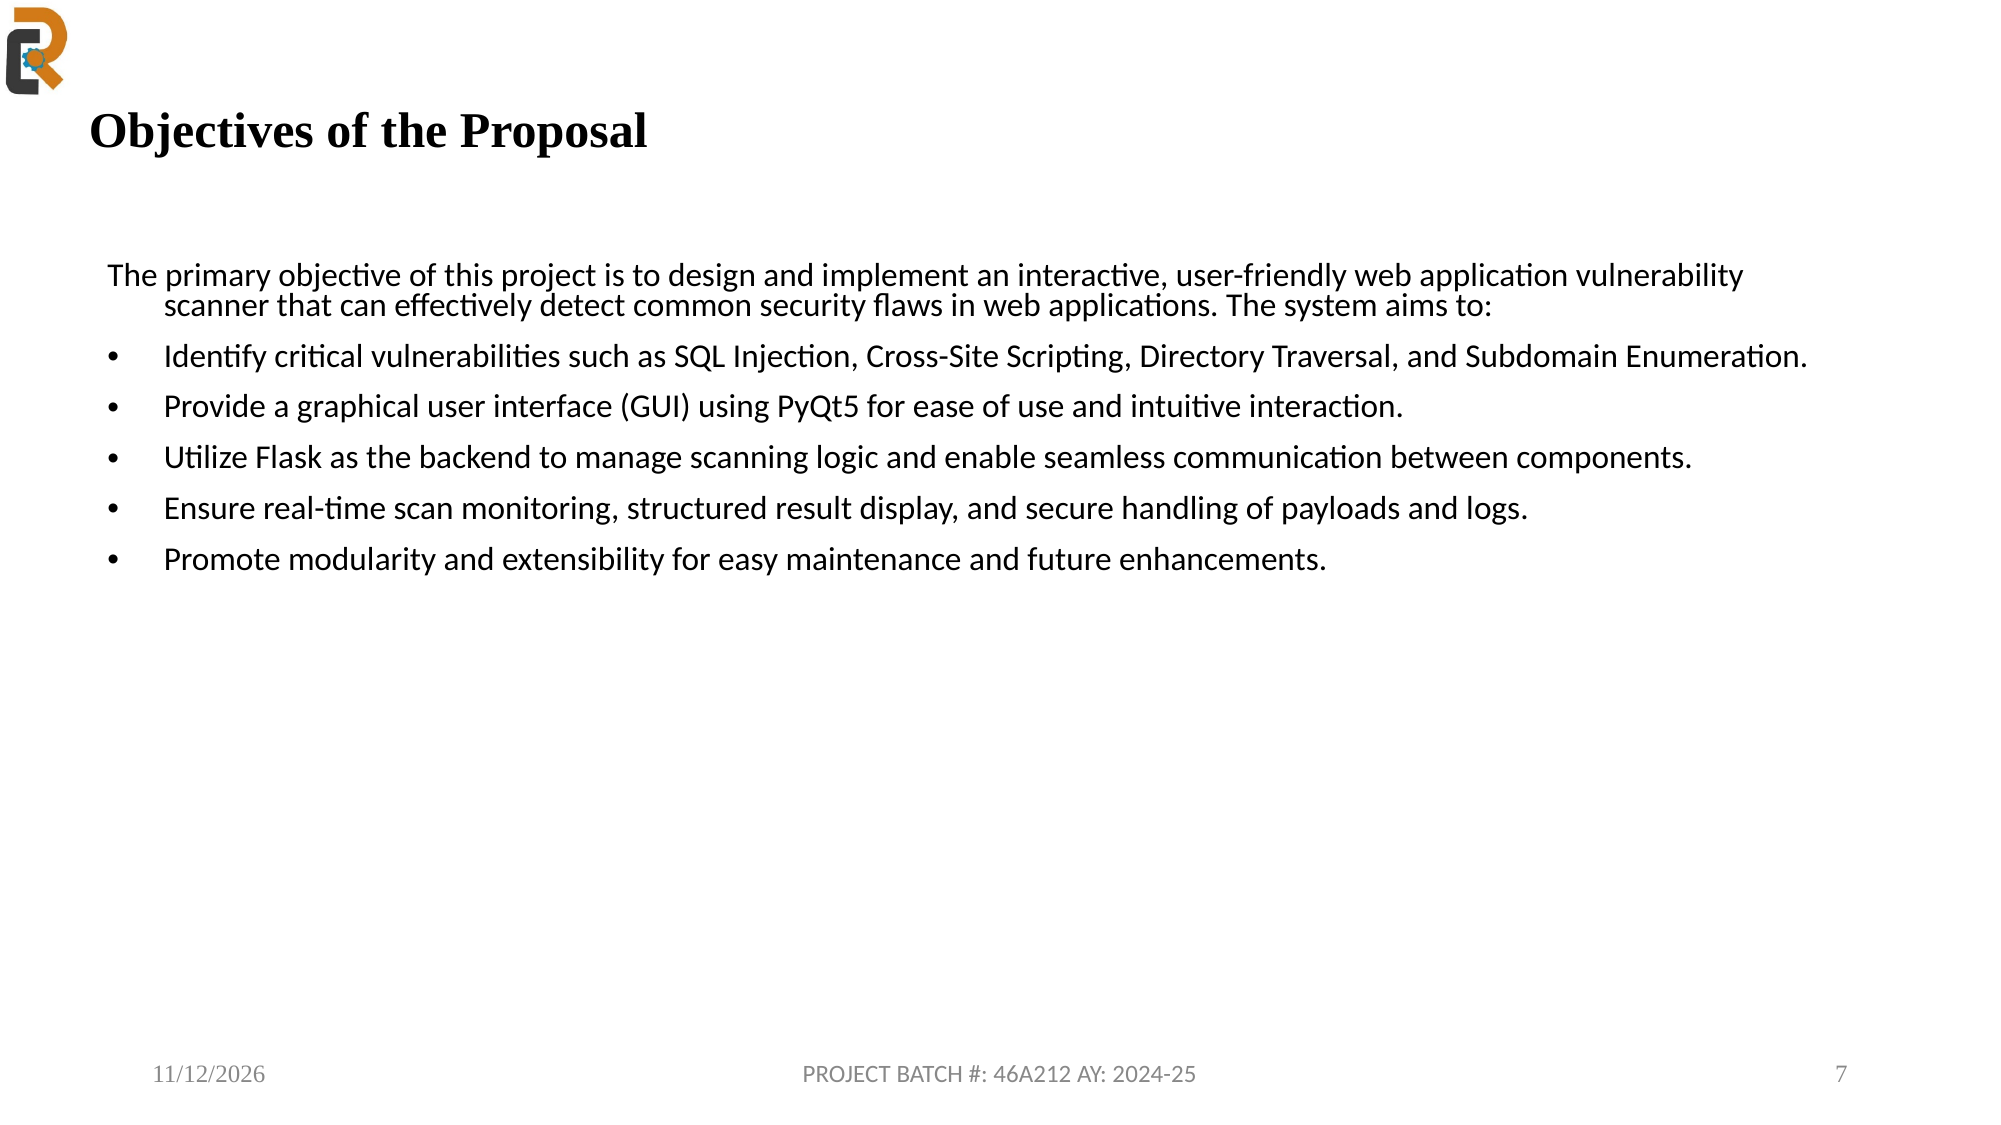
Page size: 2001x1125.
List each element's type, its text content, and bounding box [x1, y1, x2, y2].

footer PROJECT BATCH #: 46A212 AY: 2024-25 [662, 1042, 1338, 1103]
list Objectives of the Proposal The primary objective of this project is to design and implement an interactive, user-friendly web application vulnerability scanner that can effectively detect common security flaws in web applications. The system aims to: Identify critical vulnerabilities such as SQL Injection, Cross-Site Scripting, Directory Traversal, and Subdomain Enumeration. Provide a graphical user interface (GUI) using PyQt5 for ease of use and intuitive interaction. Utilize Flask as the backend to manage scanning logic and enable seamless communication between components. Ensure real-time scan monitoring, structured result display, and secure handling of payloads and logs. Promote modularity and extensibility for easy maintenance and future enhancements. [73, 99, 1868, 1125]
picture [0, 1, 74, 101]
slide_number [137, 1042, 588, 1103]
slide_number 7 [1412, 1042, 1863, 1103]
